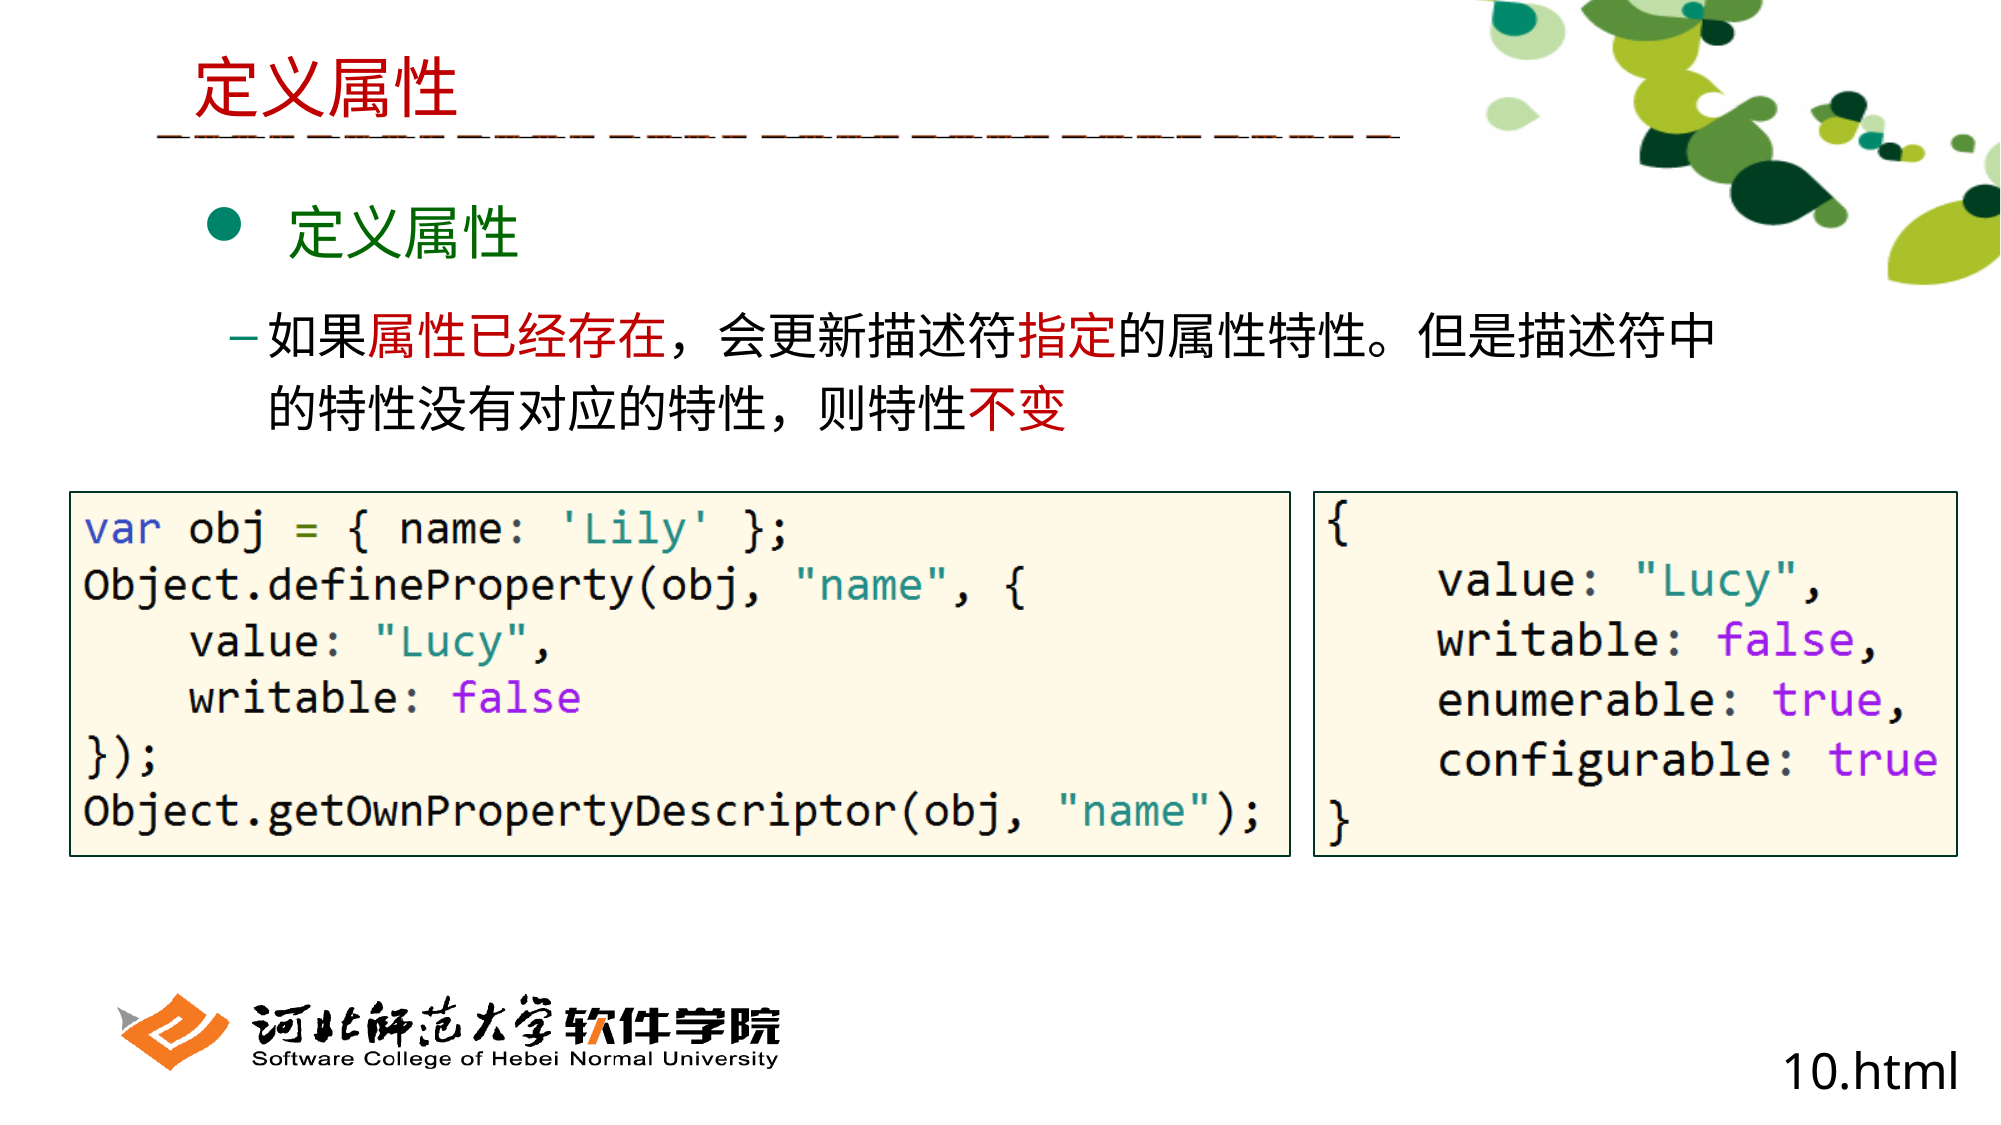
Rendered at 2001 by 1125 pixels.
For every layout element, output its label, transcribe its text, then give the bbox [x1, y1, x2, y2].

text_box 10.html [1766, 1032, 1976, 1107]
list 定义属性 [178, 38, 1523, 120]
list 定义属性 如果属性已经存在，会更新描述符指定的属性特性。但是描述符中的特性没有对应的特性，则特性不变 [187, 175, 1782, 983]
picture [0, 0, 2001, 1125]
